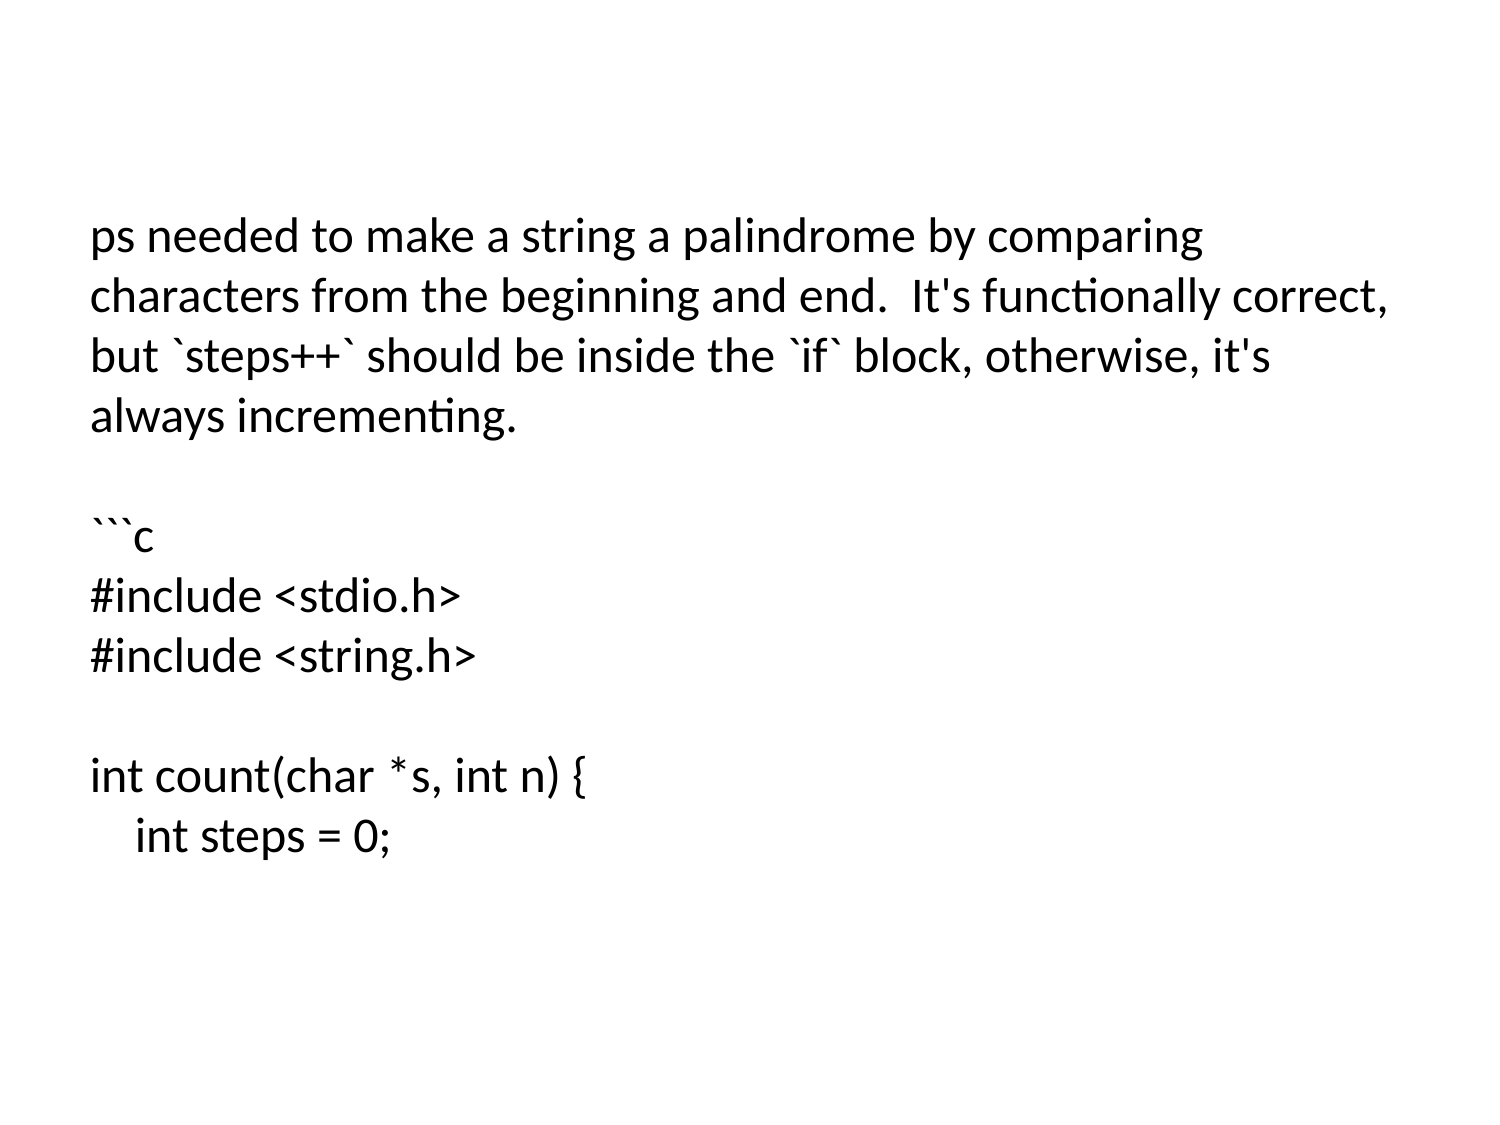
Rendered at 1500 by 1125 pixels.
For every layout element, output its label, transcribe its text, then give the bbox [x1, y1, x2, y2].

text_box ps needed to make a string a palindrome by comparing characters from the beginning and end. It's functionally correct, but `steps++` should be inside the `if` block, otherwise, it's always incrementing. ```c #include <stdio.h> #include <string.h> int count(char *s, int n) { int steps = 0; [74, 149, 1425, 930]
